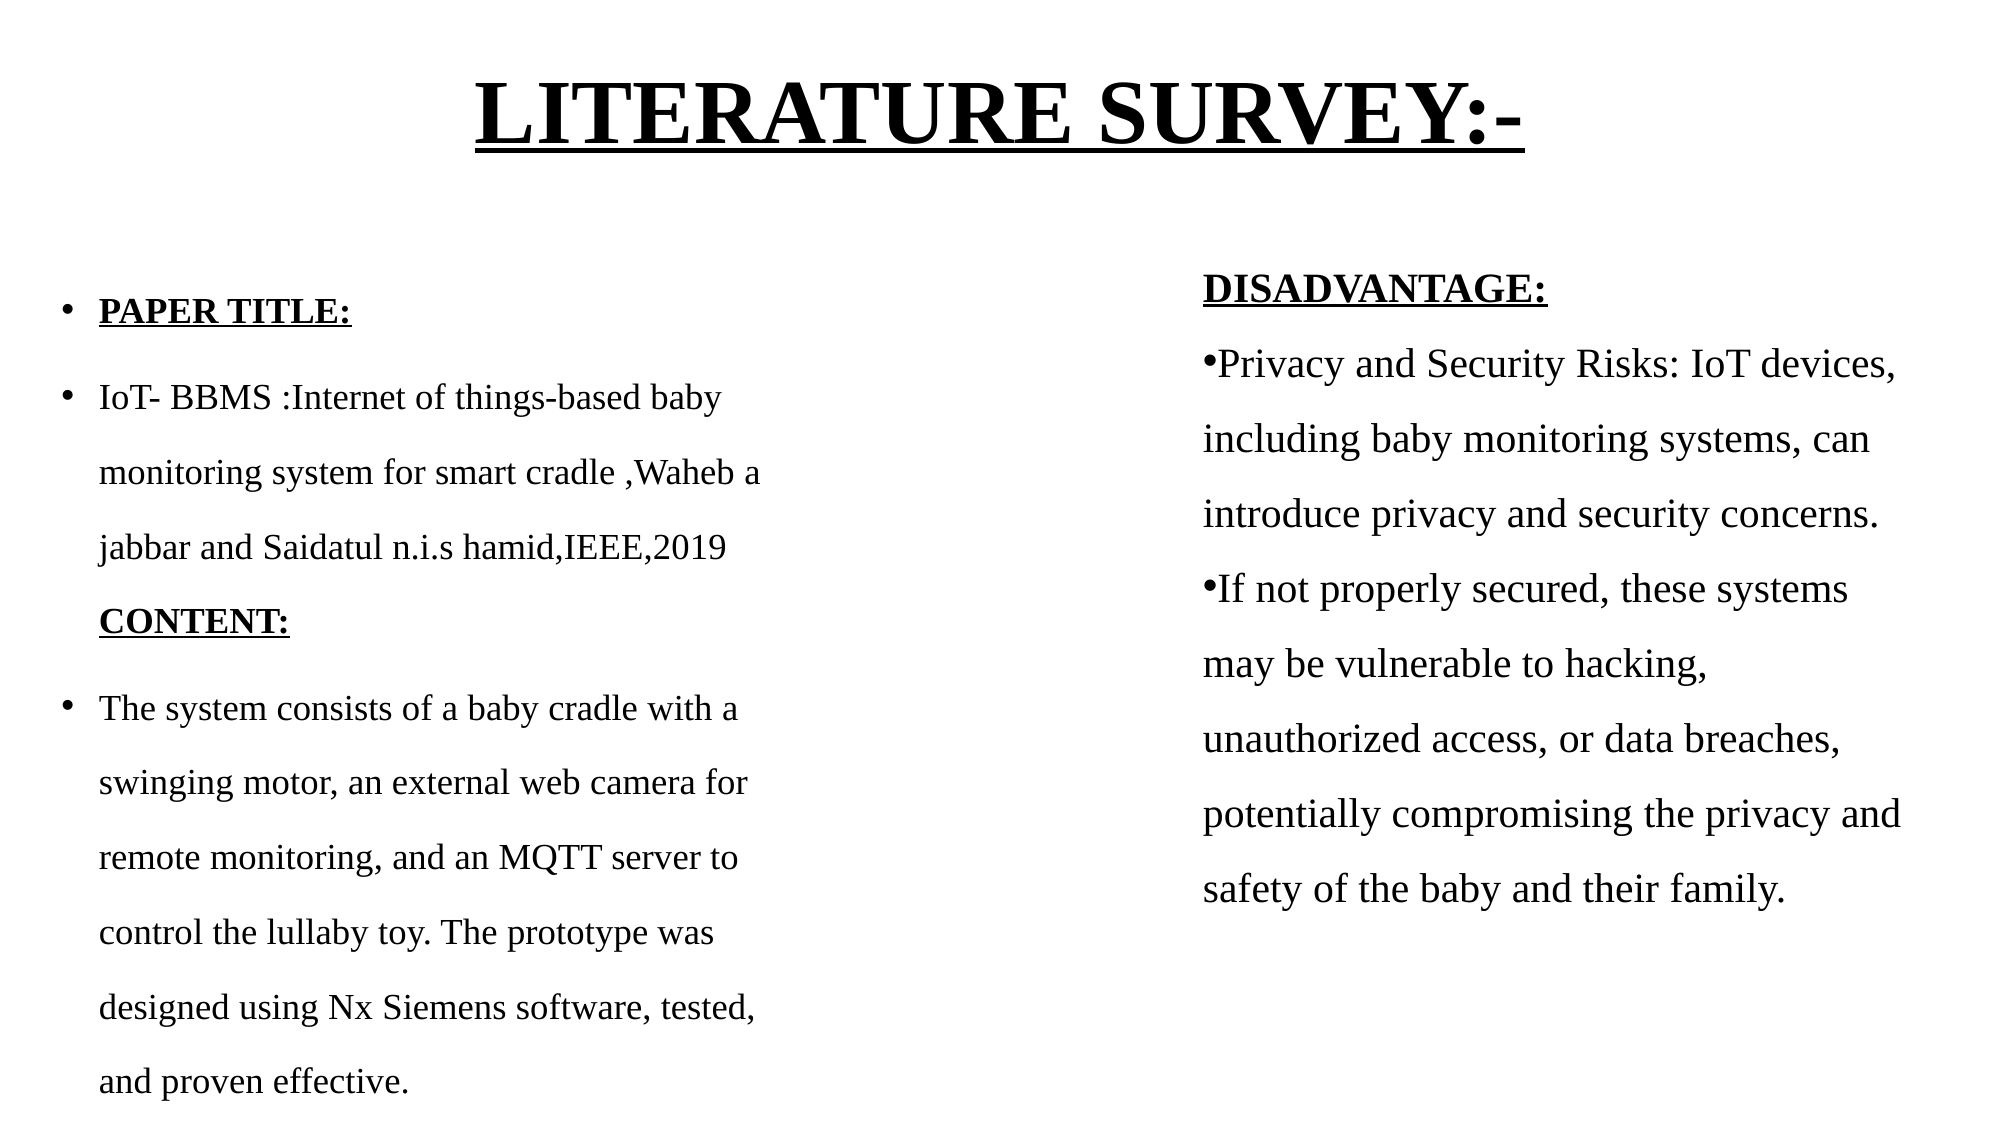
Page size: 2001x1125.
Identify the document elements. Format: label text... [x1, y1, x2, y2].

list PAPER TITLE: IoT- BBMS :Internet of things-based baby monitoring system for smart cradle ,Waheb a jabbar and Saidatul n.i.s hamid,IEEE,2019 CONTENT: The system consists of a baby cradle with a swinging motor, an external web camera for remote monitoring, and an MQTT server to control the lullaby toy. The prototype was designed using Nx Siemens software, tested, and proven effective. [46, 248, 825, 1125]
title LITERATURE SURVEY:- [137, 59, 1863, 278]
text_box DISADVANTAGE: Privacy and Security Risks: IoT devices, including baby monitoring systems, can introduce privacy and security concerns. If not properly secured, these systems may be vulnerable to hacking, unauthorized access, or data breaches, potentially compromising the privacy and safety of the baby and their family. [1188, 228, 1925, 997]
